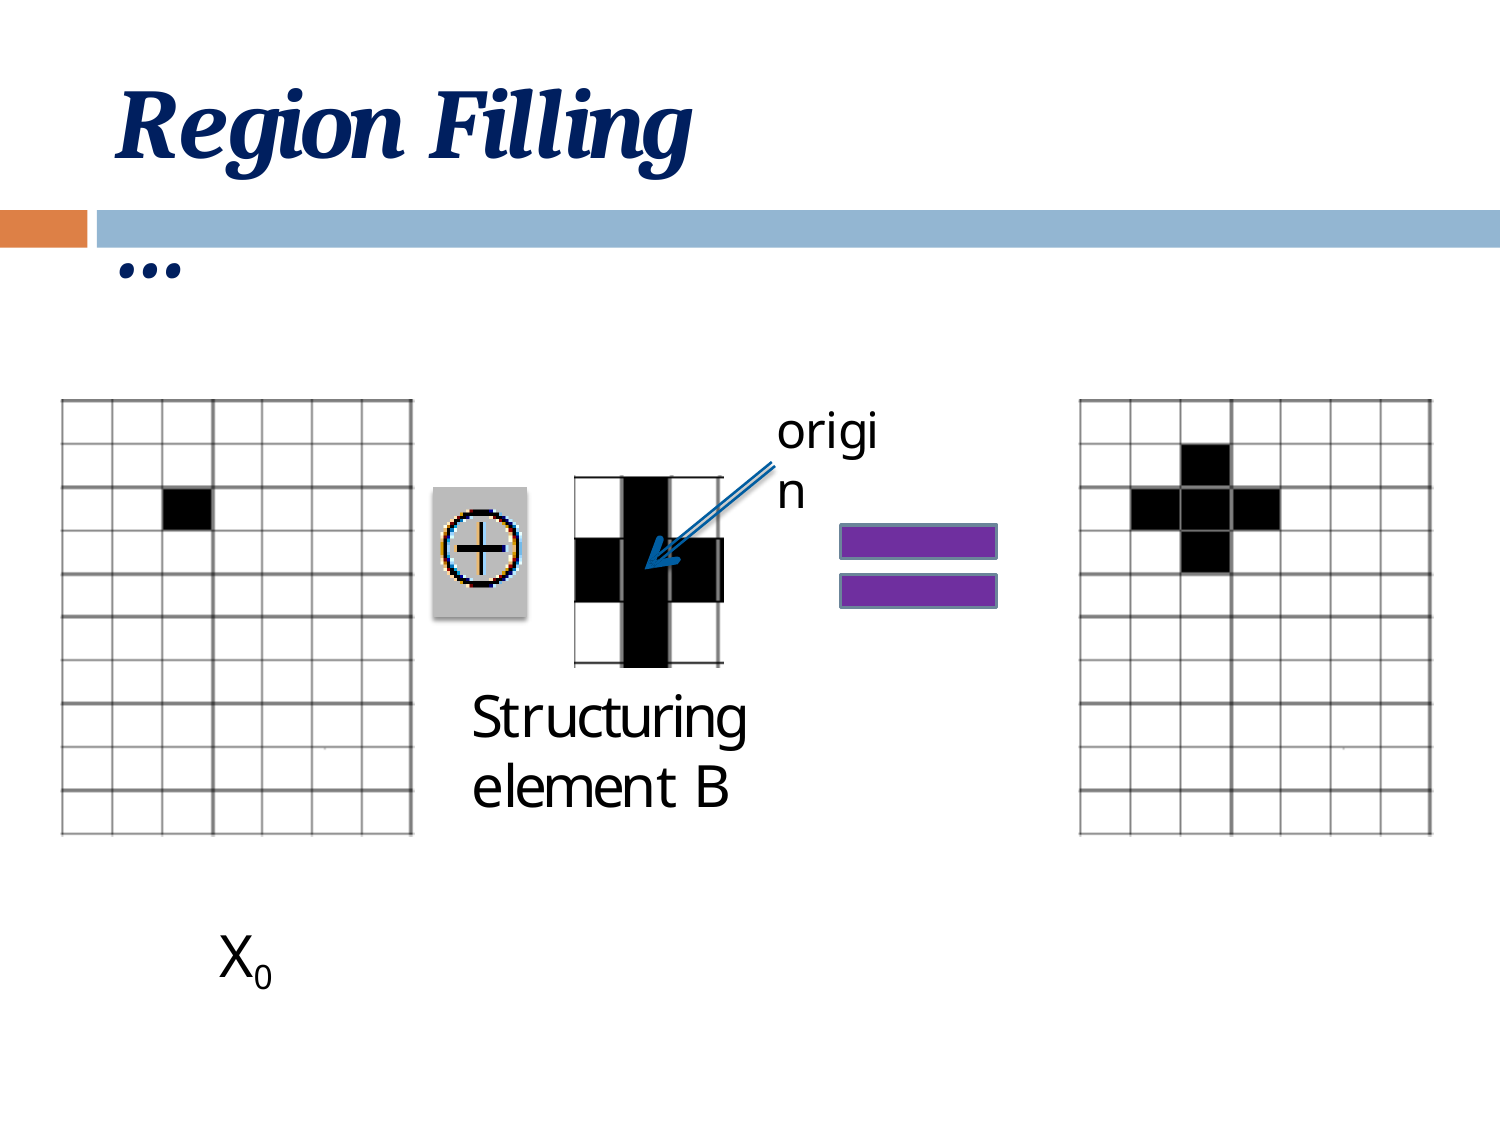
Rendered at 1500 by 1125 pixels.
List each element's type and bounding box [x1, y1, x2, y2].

picture [60, 399, 416, 837]
text_box [428, 487, 532, 626]
picture [1078, 399, 1434, 838]
text_box [603, 396, 893, 615]
text_box [838, 523, 999, 561]
title [113, 56, 761, 299]
text_box [838, 572, 999, 610]
picture [573, 475, 724, 668]
text_box [210, 677, 963, 996]
